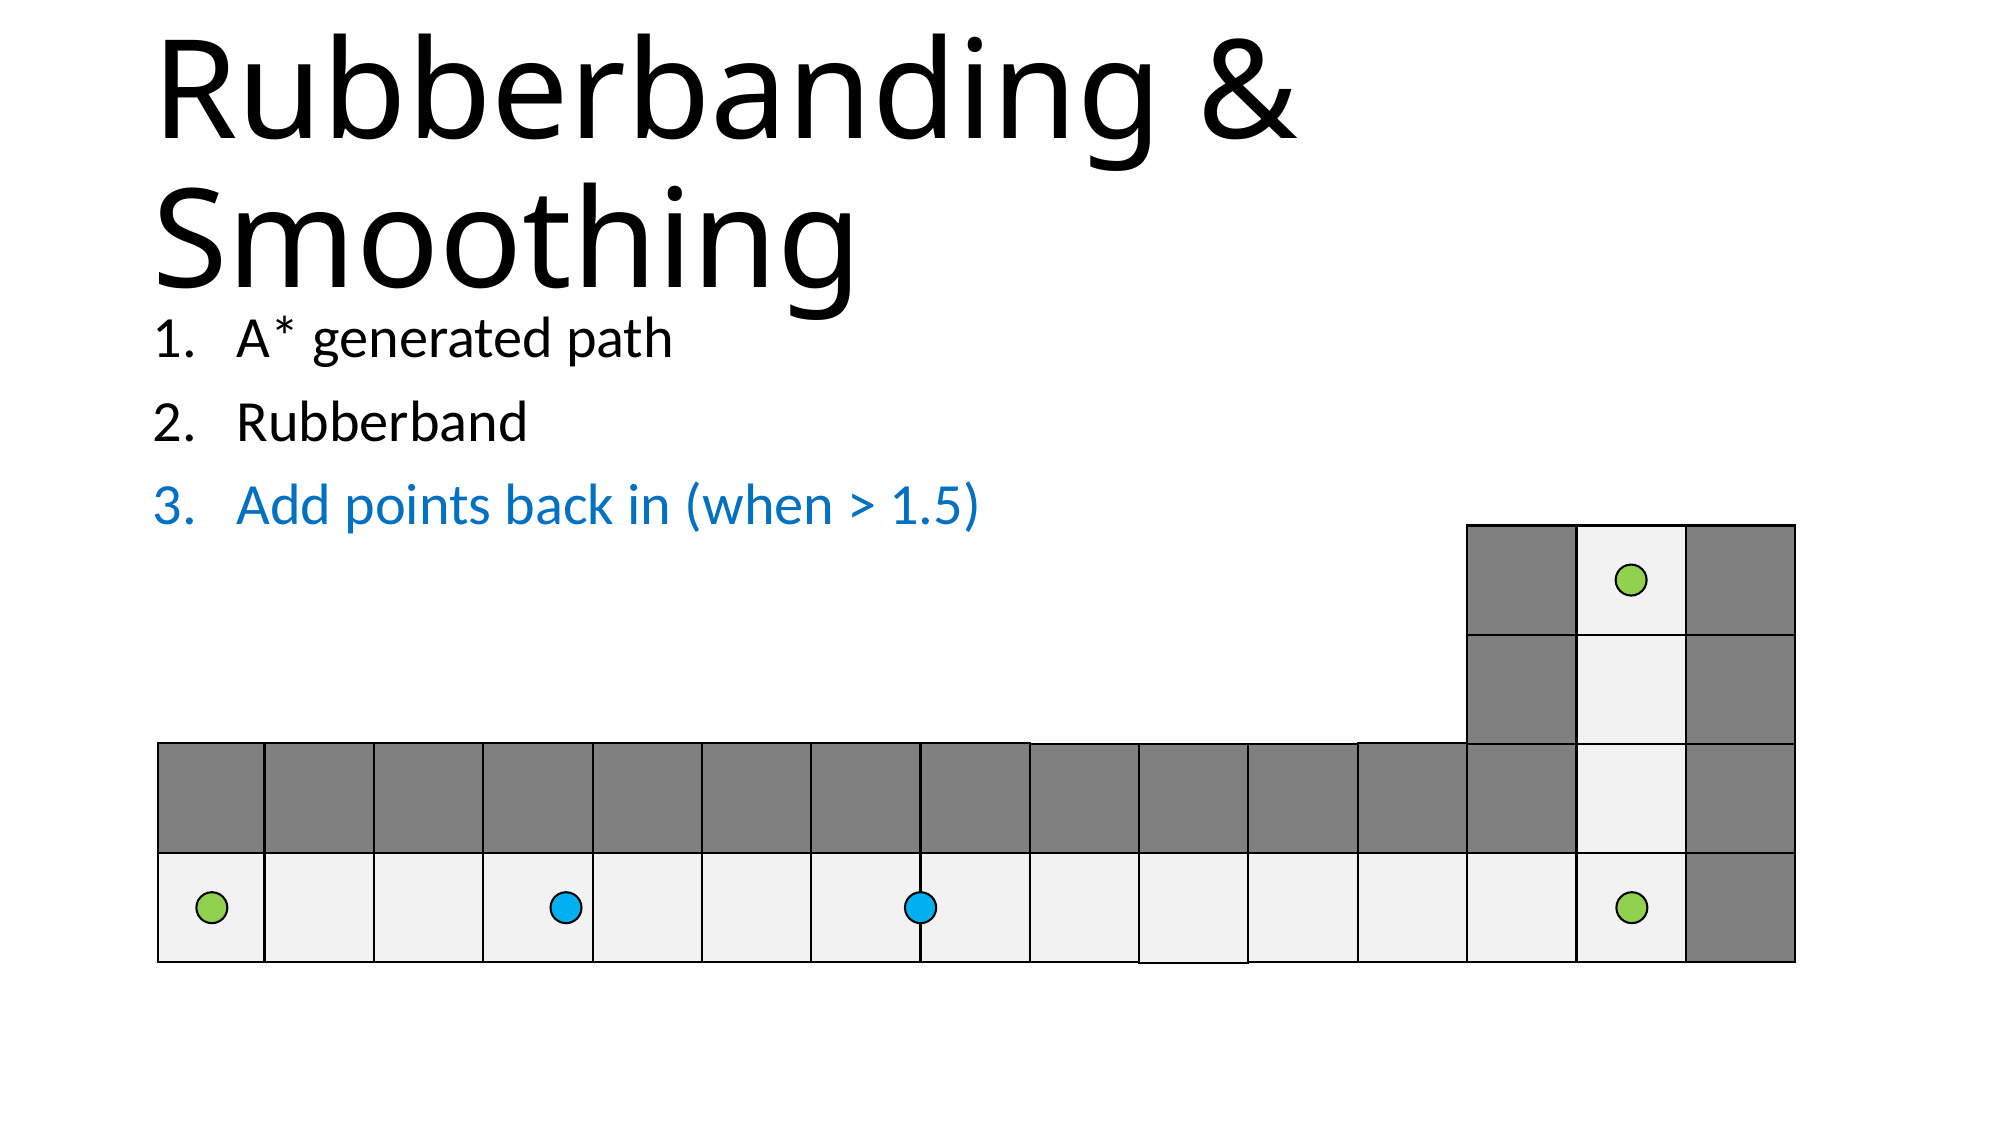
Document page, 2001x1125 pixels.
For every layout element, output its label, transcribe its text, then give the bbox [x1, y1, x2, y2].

text_box [1575, 524, 1685, 636]
text_box [592, 854, 701, 963]
text_box [1031, 743, 1138, 854]
text_box [1466, 745, 1575, 854]
text_box [1685, 854, 1796, 963]
text_box [157, 742, 263, 854]
list A* generated path Rubberband Add points back in (when > 1.5) [137, 299, 1863, 1014]
text_box [482, 742, 592, 854]
text_box [810, 854, 919, 963]
text_box [1575, 636, 1685, 745]
text_box [1031, 854, 1138, 963]
text_box [1685, 745, 1796, 854]
text_box [263, 854, 373, 963]
text_box [1685, 524, 1796, 636]
text_box [157, 854, 263, 963]
text_box [1247, 743, 1357, 854]
text_box [1357, 854, 1466, 963]
text_box [482, 854, 592, 963]
text_box [1138, 743, 1247, 854]
text_box [1247, 854, 1357, 963]
text_box [1357, 742, 1466, 854]
text_box [903, 891, 938, 925]
text_box [1466, 524, 1575, 636]
title Rubberbanding & Smoothing [137, 59, 1863, 278]
text_box [919, 742, 1031, 854]
text_box [1466, 854, 1575, 963]
text_box [373, 854, 482, 963]
text_box [1575, 745, 1685, 854]
text_box [592, 742, 701, 854]
text_box [1138, 854, 1249, 964]
text_box [263, 742, 373, 854]
text_box [701, 742, 810, 854]
text_box [810, 742, 919, 854]
text_box [373, 742, 482, 854]
text_box [919, 854, 1031, 963]
text_box [1685, 636, 1796, 745]
text_box [1614, 563, 1648, 597]
text_box [1615, 891, 1649, 925]
text_box [701, 854, 810, 963]
text_box [549, 891, 583, 925]
text_box [195, 891, 229, 925]
text_box [1466, 636, 1575, 745]
text_box [1575, 854, 1685, 963]
